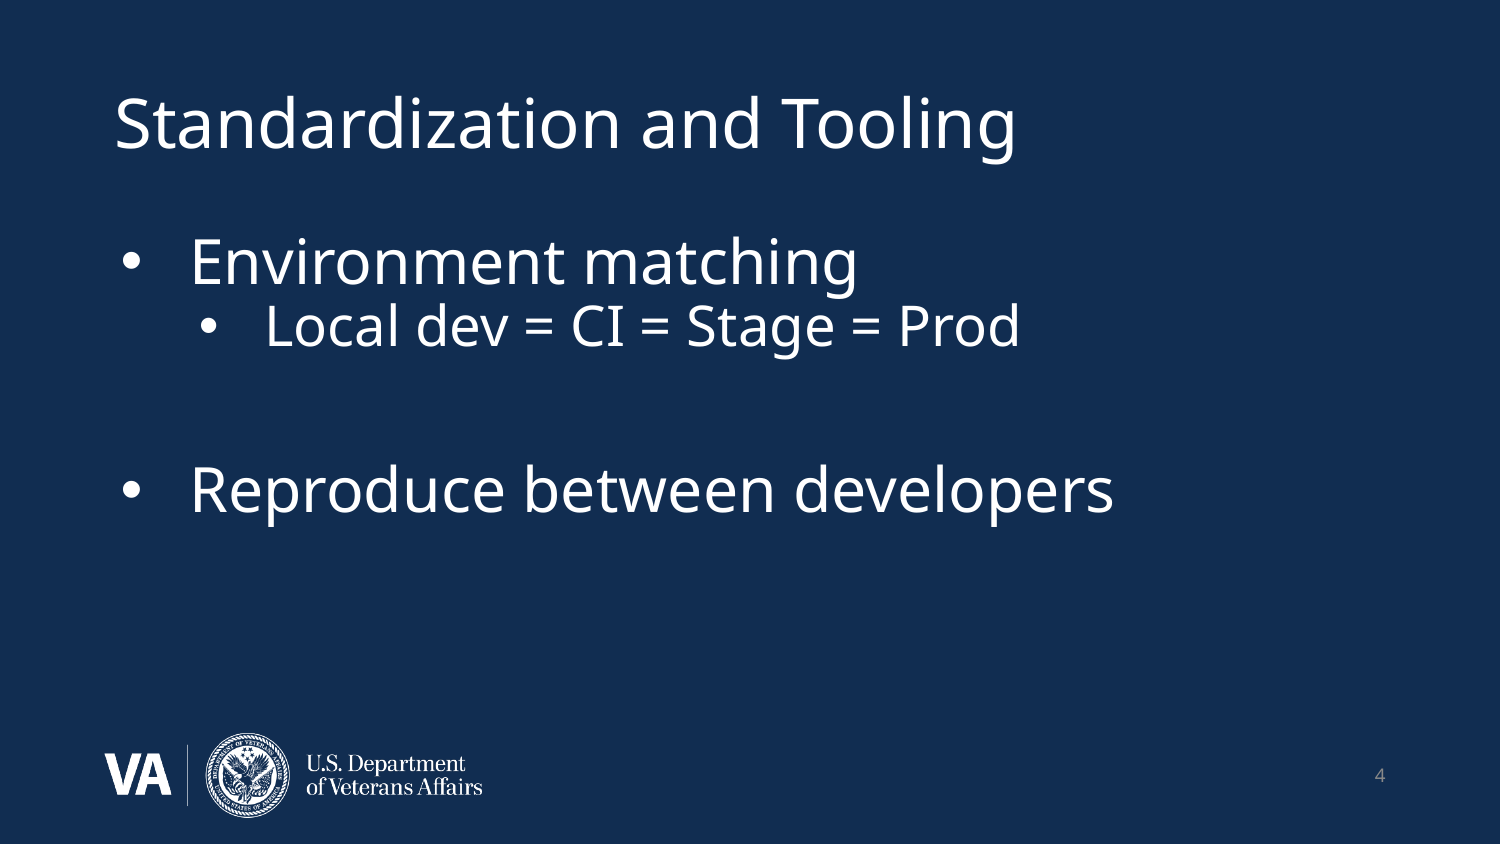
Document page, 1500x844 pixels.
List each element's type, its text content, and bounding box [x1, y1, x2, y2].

list Environment matching Local dev = CI = Stage = Prod Reproduce between developers [103, 224, 1397, 708]
title Standardization and Tooling [103, 44, 1397, 208]
slide_number ‹#› [1059, 753, 1397, 799]
picture [99, 726, 485, 822]
